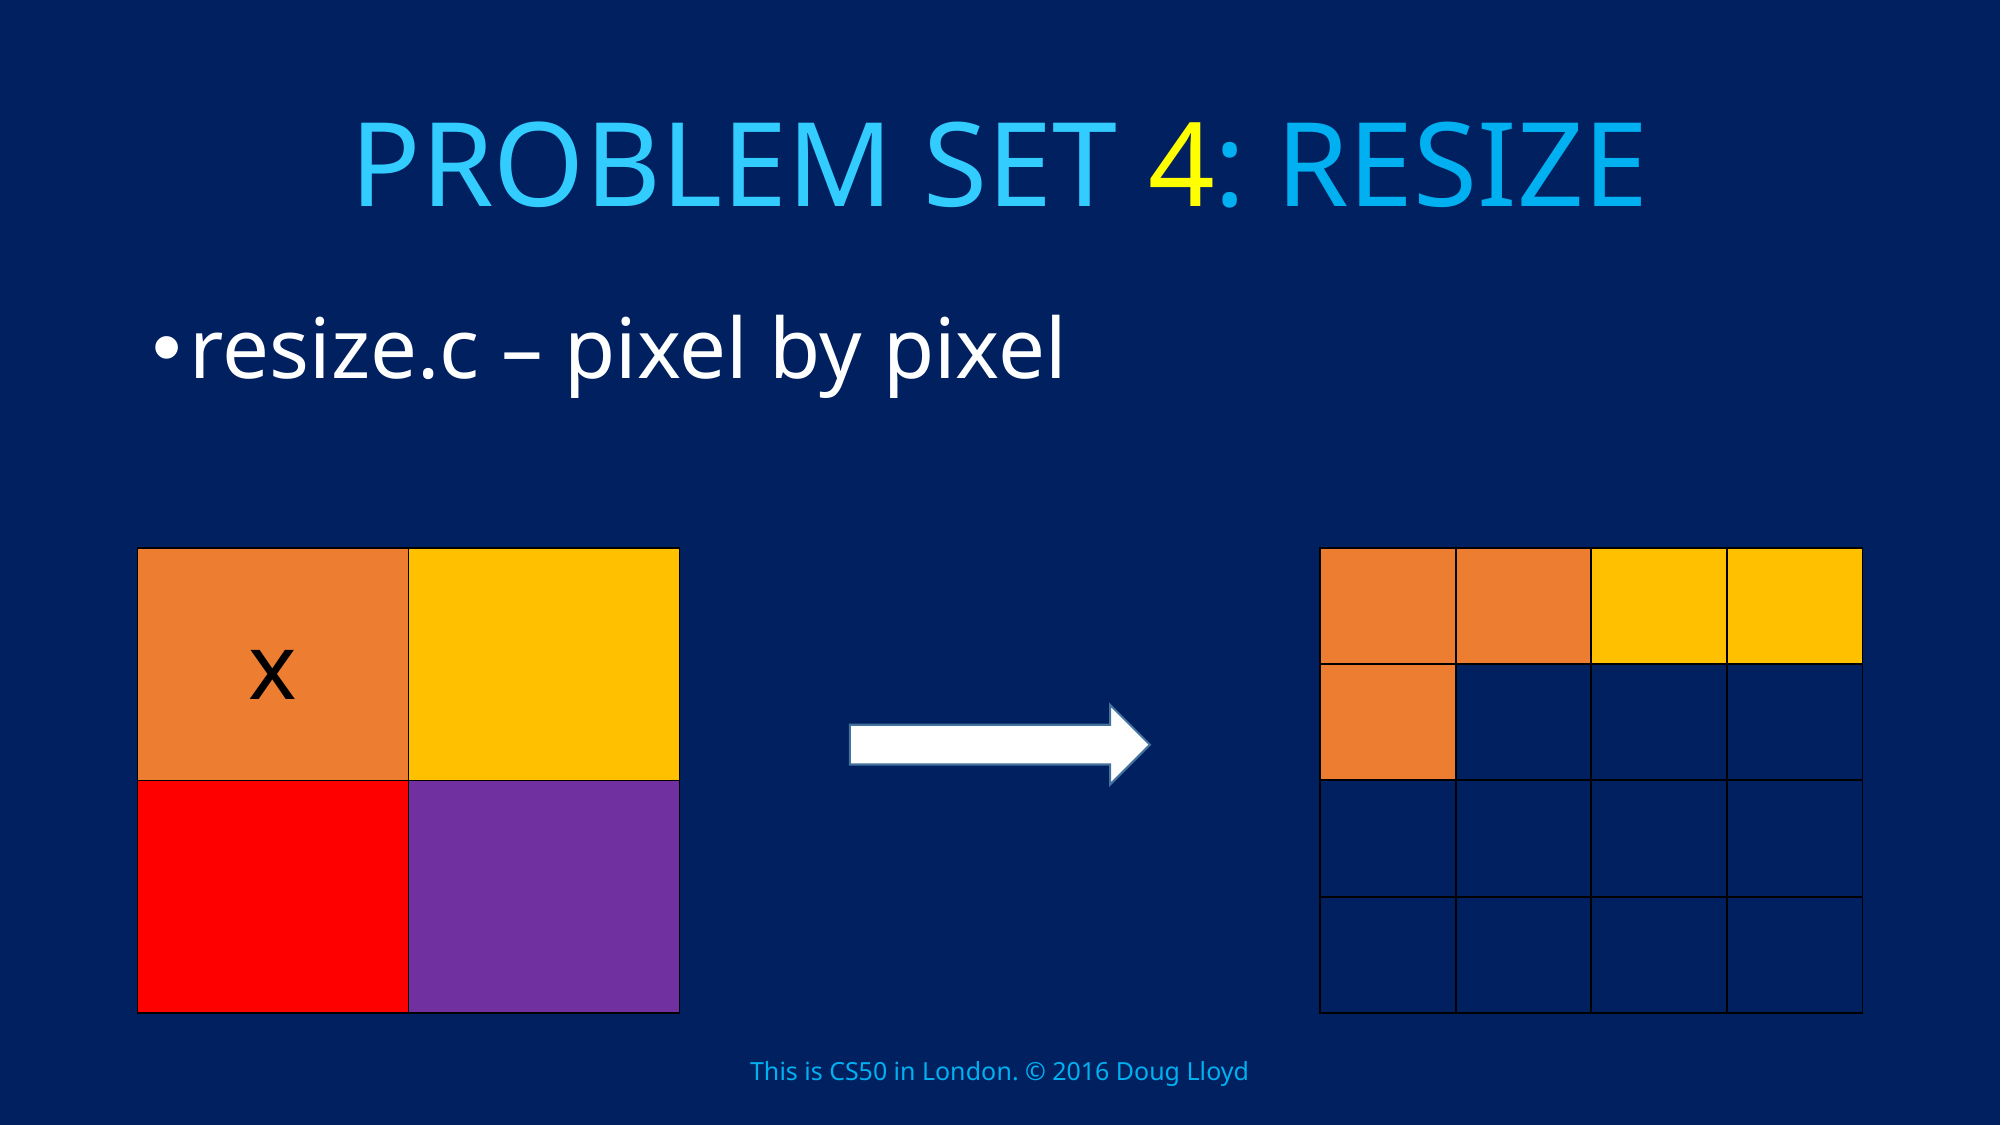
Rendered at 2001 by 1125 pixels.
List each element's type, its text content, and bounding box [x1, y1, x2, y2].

table_cell [1728, 898, 1862, 1012]
table_cell [1321, 898, 1455, 1012]
table_cell [1592, 781, 1726, 896]
table_cell [1321, 665, 1455, 779]
table_cell [1728, 665, 1862, 779]
table_cell [409, 781, 679, 1012]
table_cell [1592, 898, 1726, 1012]
table_cell [1457, 665, 1590, 779]
table_cell [138, 781, 408, 1012]
title PROBLEM SET 4: RESIZE [137, 59, 1863, 278]
table_cell [1728, 781, 1862, 896]
table_header [1592, 549, 1726, 663]
table_header [1728, 549, 1862, 663]
list resize.c – pixel by pixel [137, 299, 1863, 1014]
table_cell [1321, 781, 1455, 896]
footer This is CS50 in London. © 2016 Doug Lloyd [662, 1042, 1338, 1103]
table_header x [138, 549, 408, 780]
table_header [1321, 549, 1455, 663]
table_cell [1457, 781, 1590, 896]
table_cell [1592, 665, 1726, 779]
table_header [1457, 549, 1590, 663]
text_box [848, 702, 1152, 787]
table_header [409, 549, 679, 780]
table_cell [1457, 898, 1590, 1012]
